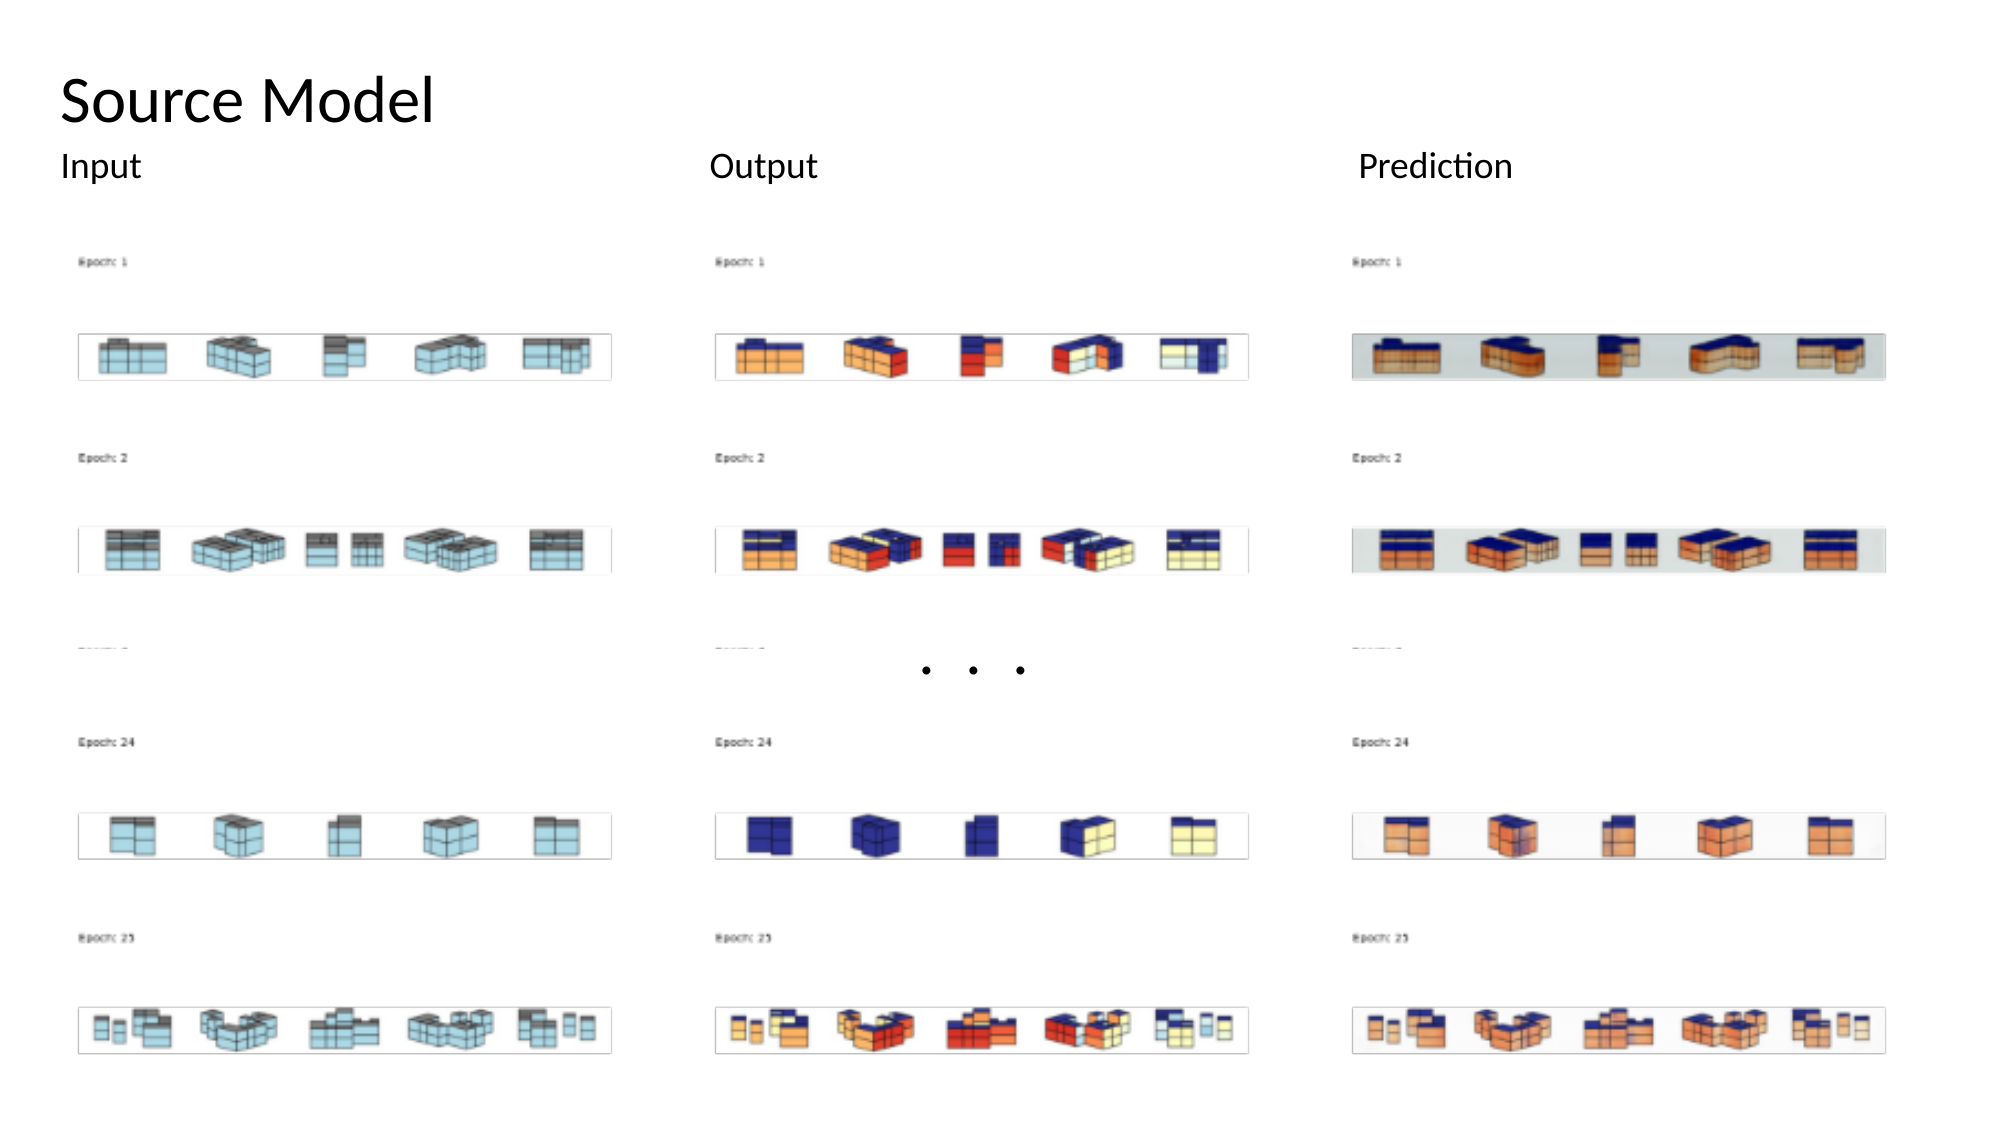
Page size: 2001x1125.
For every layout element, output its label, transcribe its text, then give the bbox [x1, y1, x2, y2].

text_box Output [694, 133, 1039, 193]
text_box Input [45, 144, 390, 193]
picture [68, 241, 1895, 649]
text_box Prediction [1343, 133, 1688, 193]
text_box . . . [904, 649, 1249, 696]
text_box Source Model [45, 48, 657, 144]
picture [68, 718, 1895, 1125]
